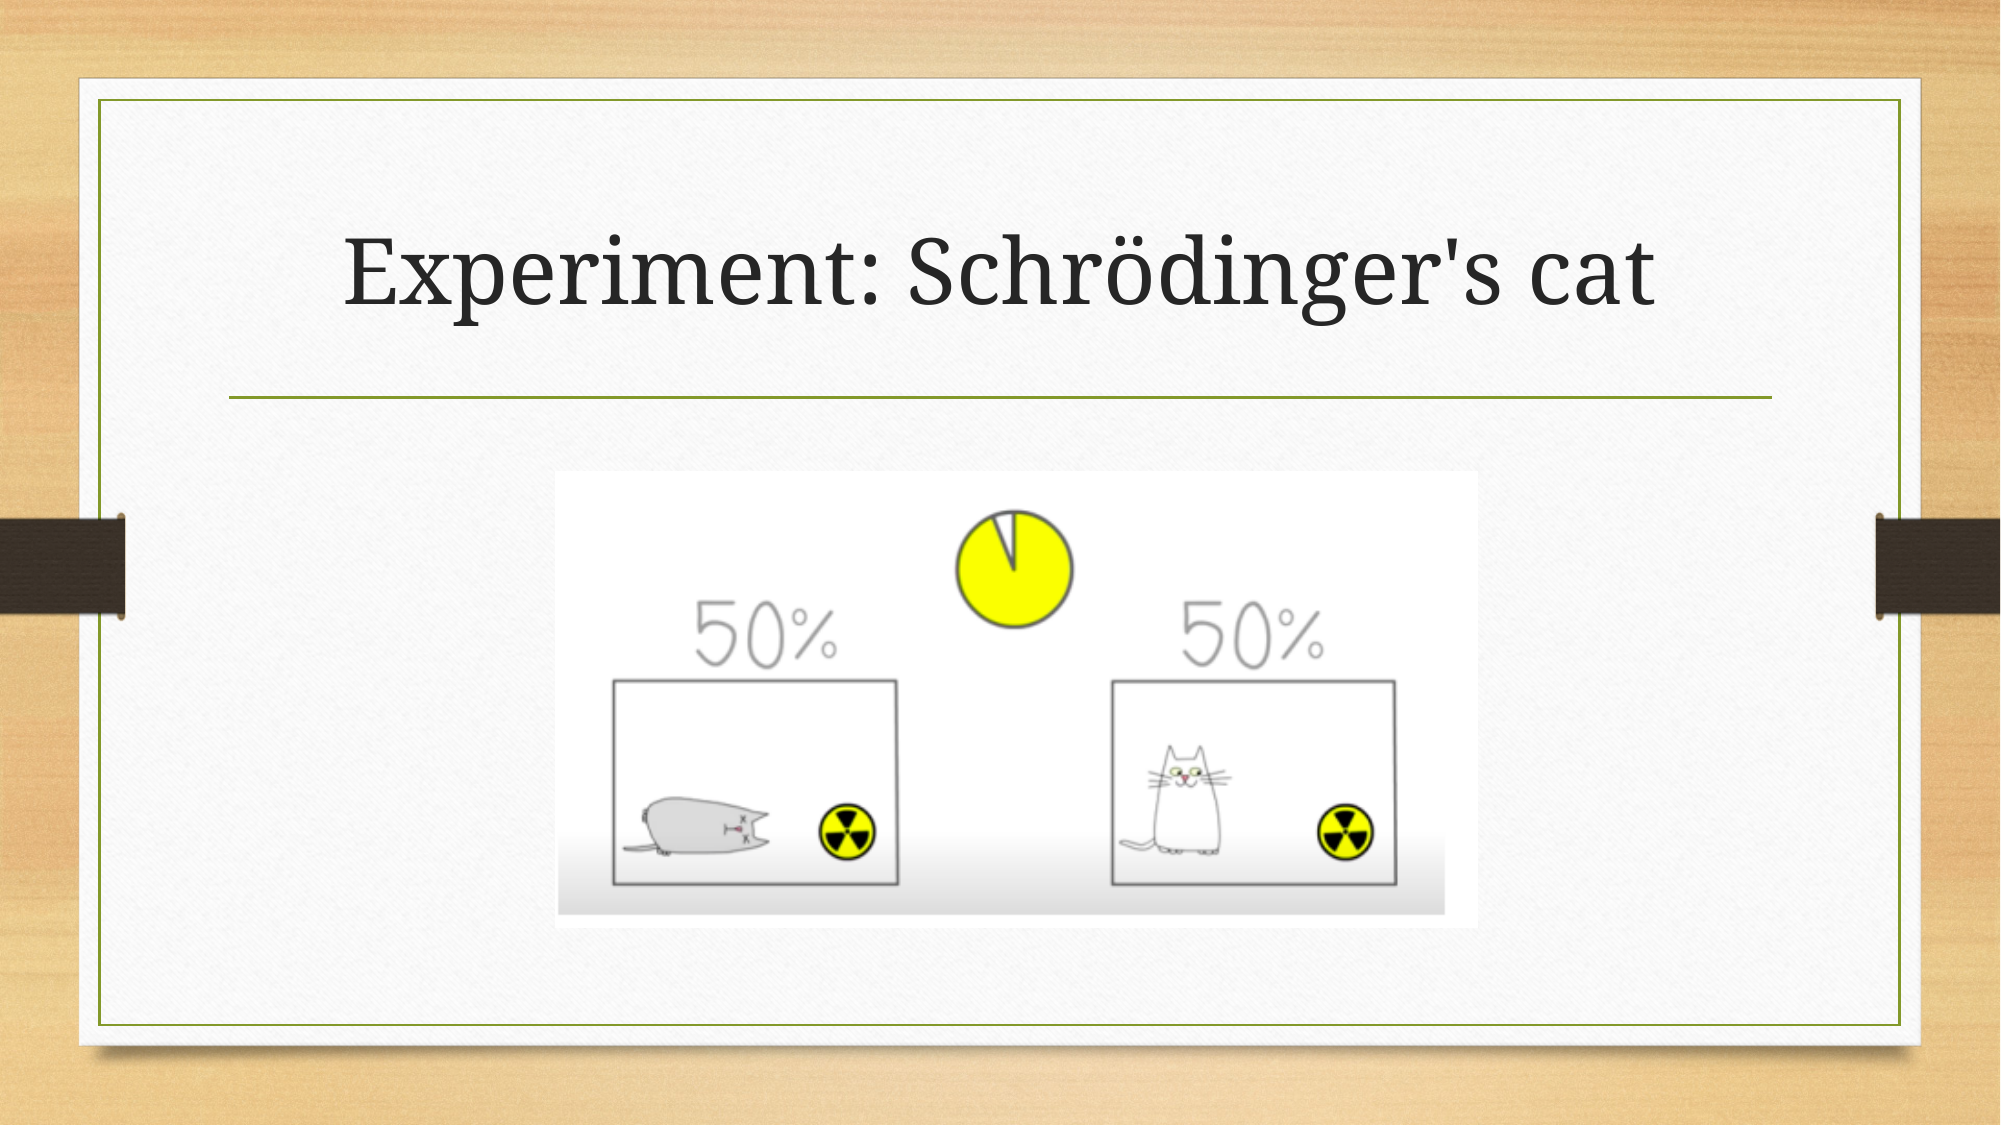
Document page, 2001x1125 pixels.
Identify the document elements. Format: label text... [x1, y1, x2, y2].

picture [0, 0, 2001, 1125]
title Experiment: Schrödinger's cat [212, 161, 1788, 375]
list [554, 471, 1478, 929]
